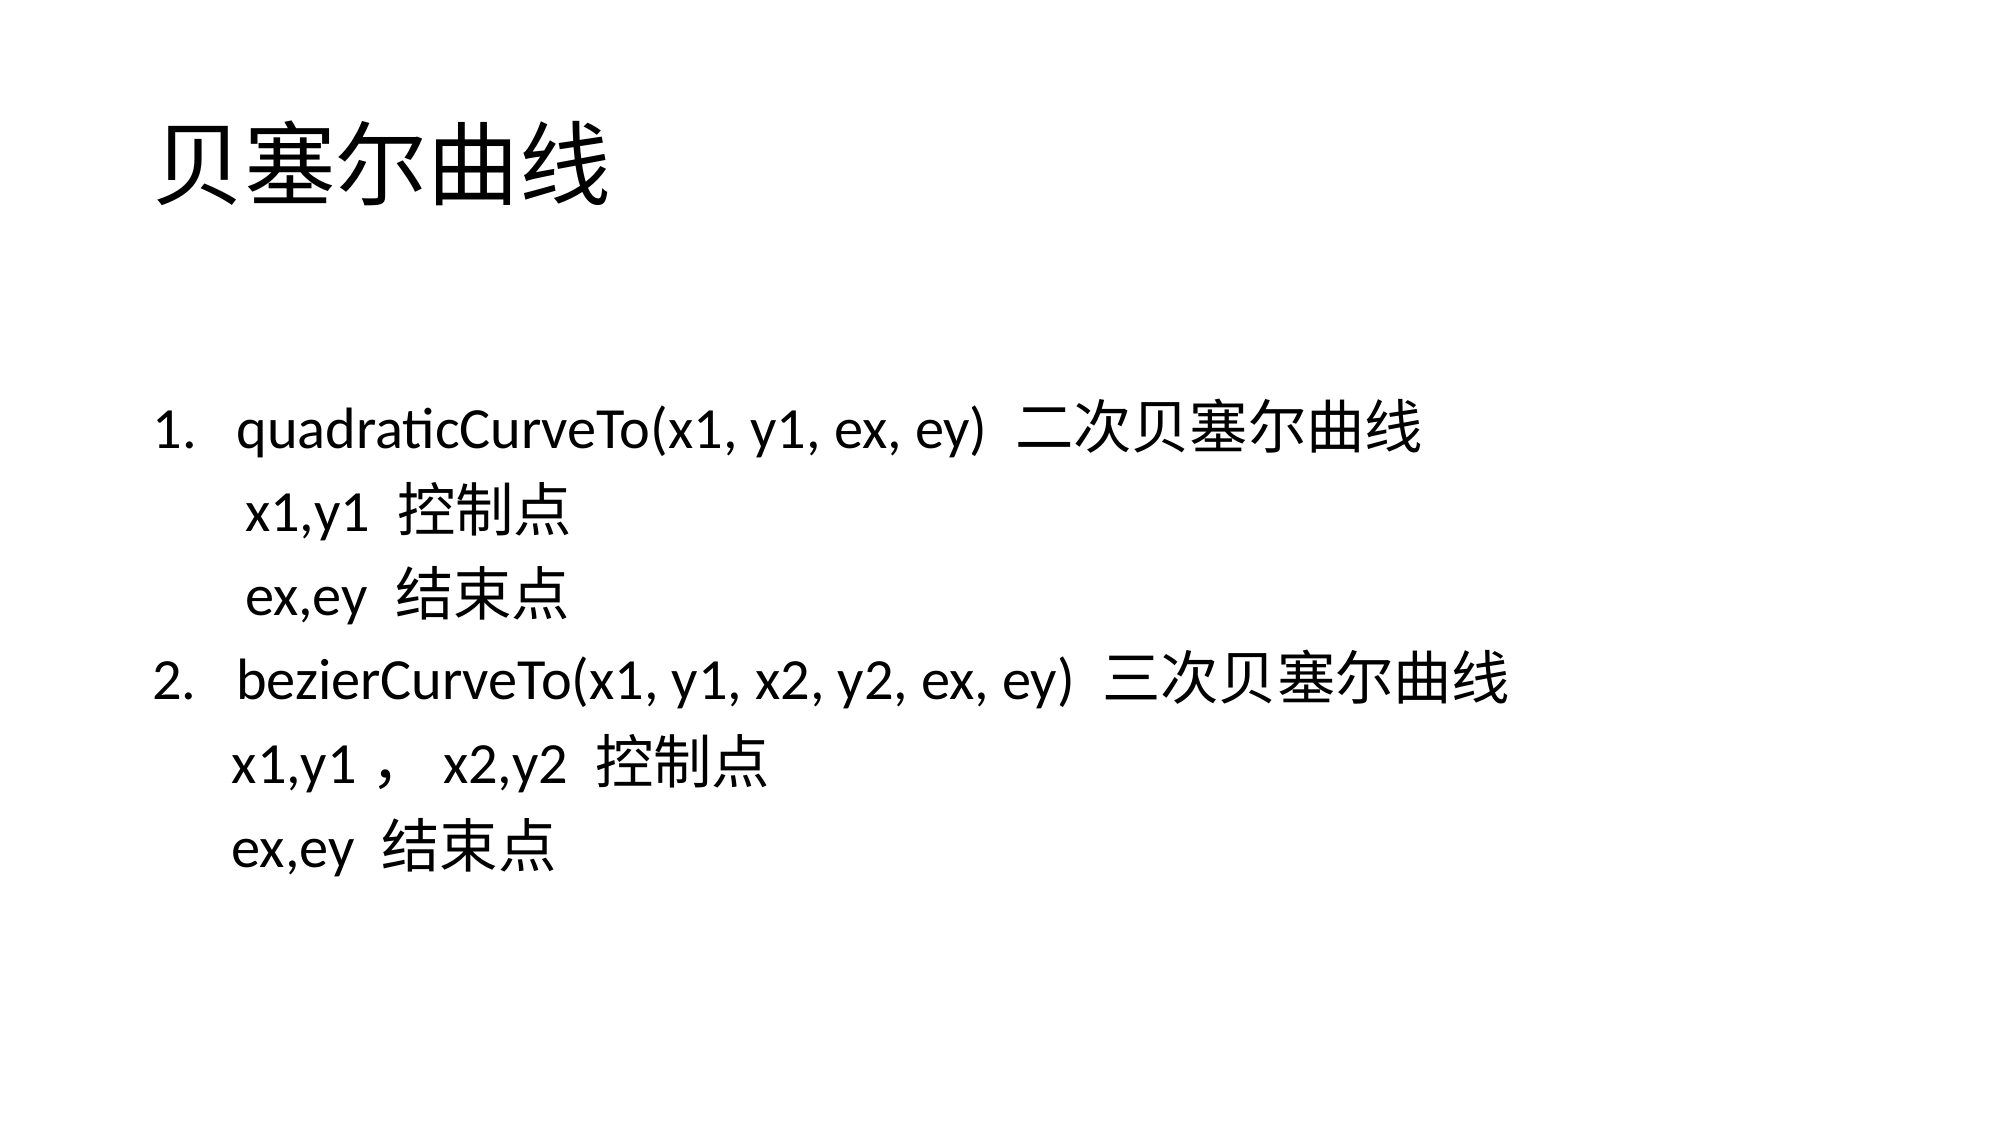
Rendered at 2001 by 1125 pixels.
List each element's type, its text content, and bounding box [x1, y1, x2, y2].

list quadraticCurveTo(x1, y1, ex, ey) 二次贝塞尔曲线 x1,y1 控制点 ex,ey 结束点 2. bezierCurveTo(x1, y1, x2, y2, ex, ey) 三次贝塞尔曲线 x1,y1，x2,y2 控制点 ex,ey 结束点 [137, 299, 1863, 1014]
title 贝塞尔曲线 [137, 59, 1863, 278]
